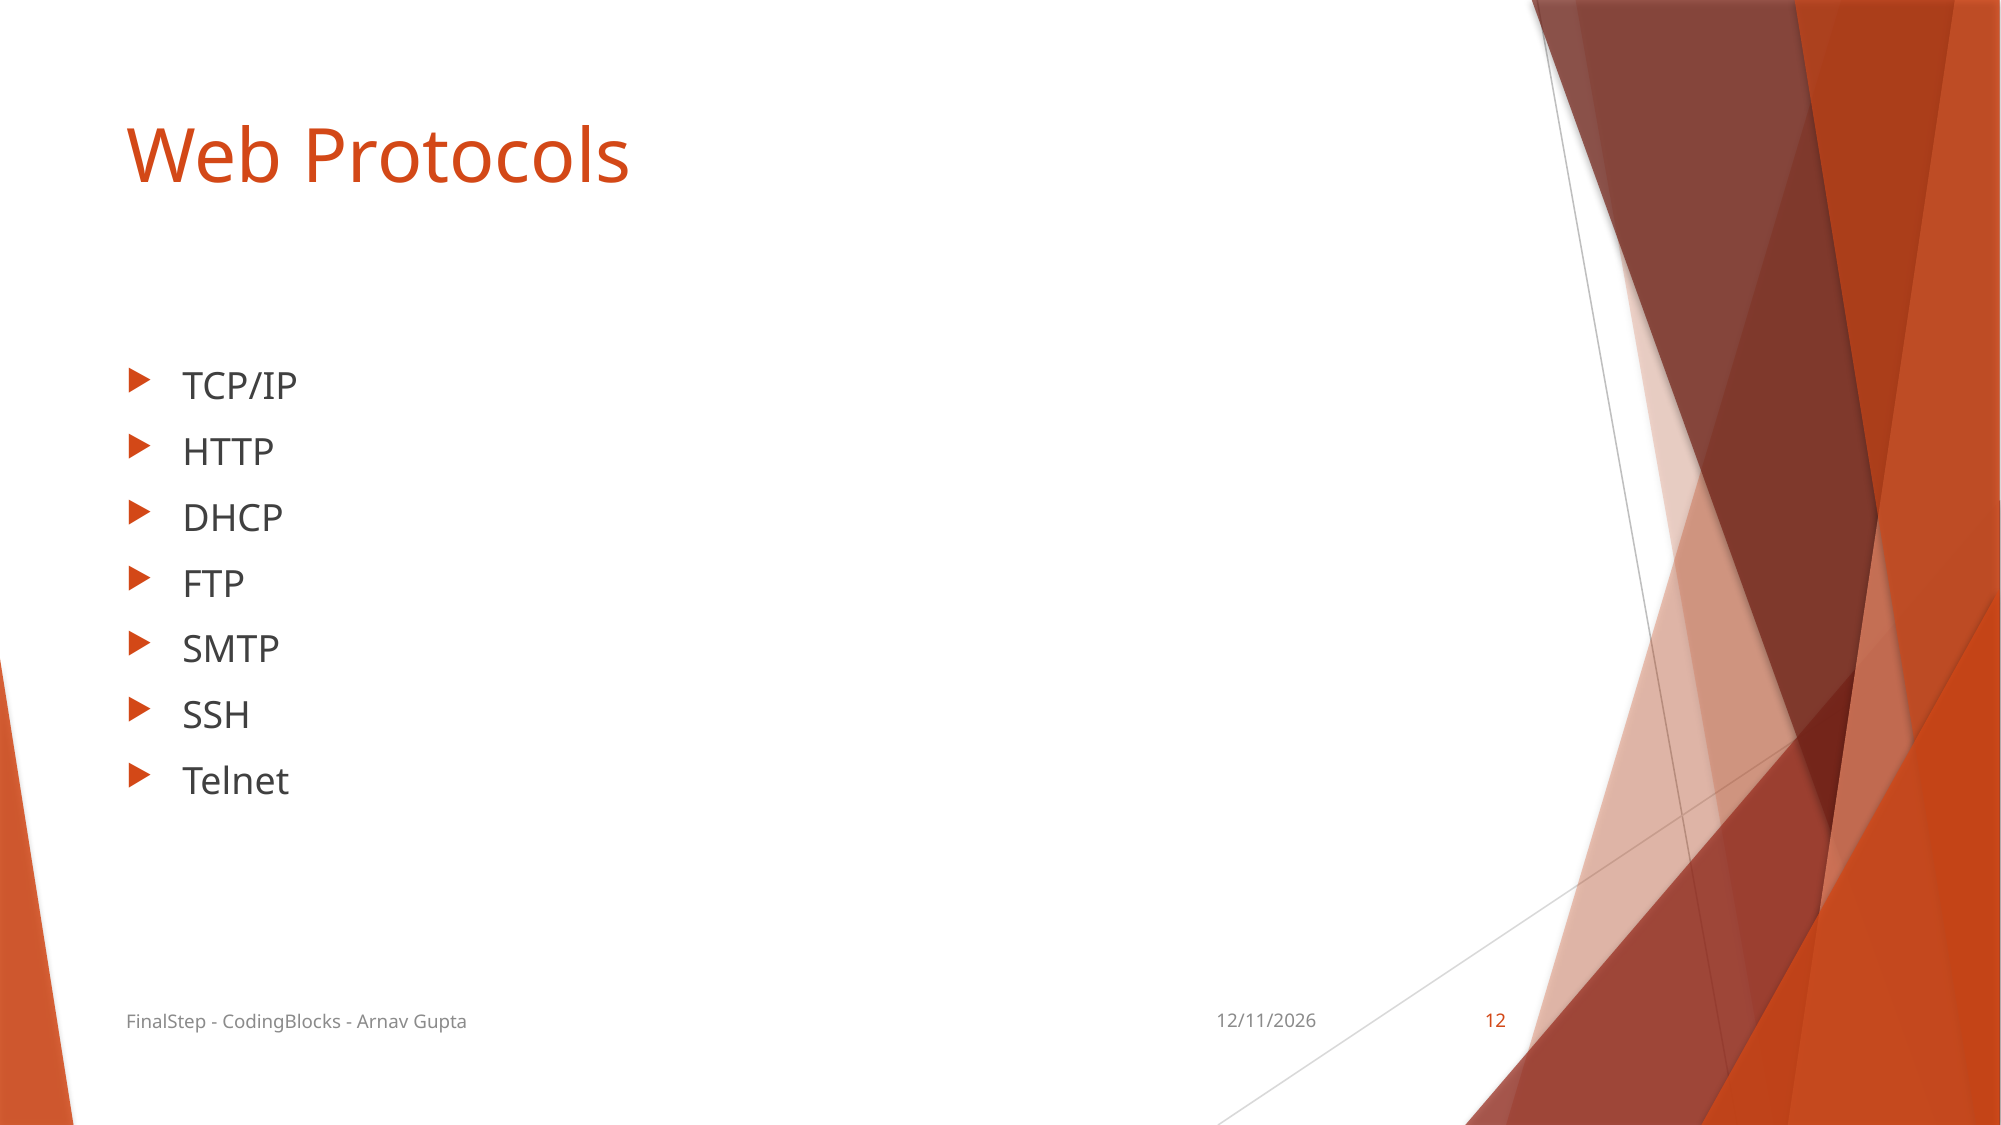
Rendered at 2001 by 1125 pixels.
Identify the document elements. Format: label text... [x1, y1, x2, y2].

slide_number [1181, 991, 1332, 1051]
list TCP/IP HTTP DHCP FTP SMTP SSH Telnet [111, 354, 1522, 992]
footer FinalStep - CodingBlocks - Arnav Gupta [111, 991, 1145, 1051]
title Web Protocols [111, 99, 1522, 317]
slide_number 12 [1409, 991, 1522, 1051]
